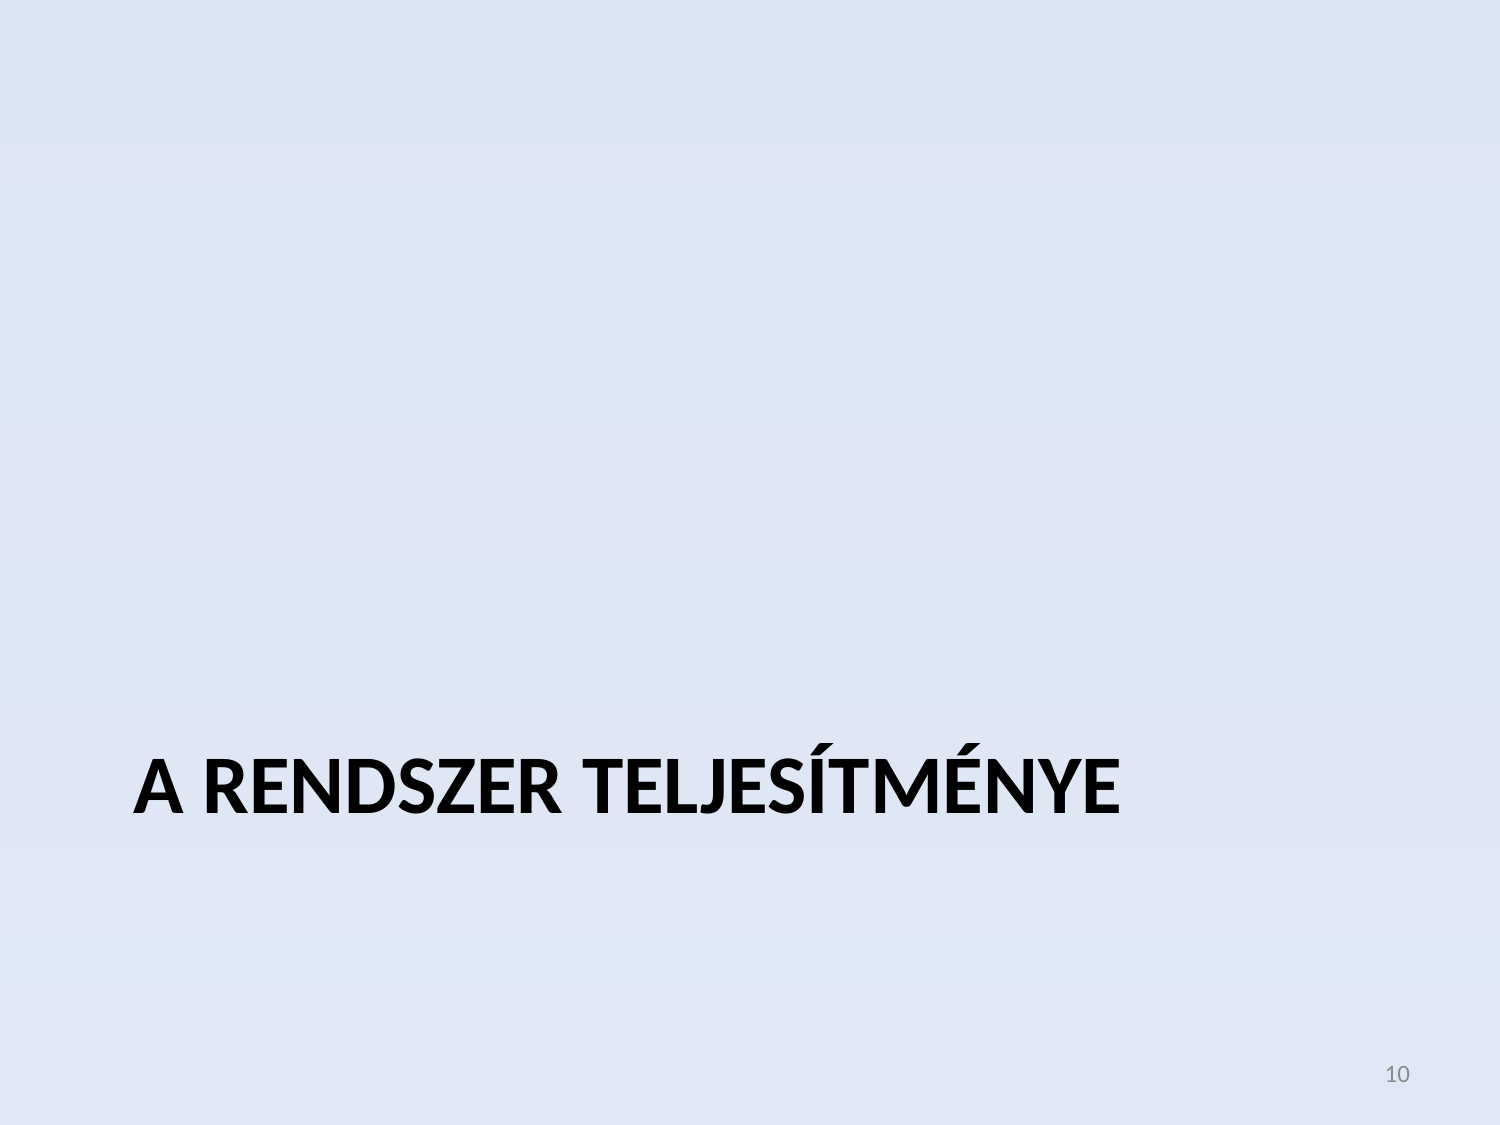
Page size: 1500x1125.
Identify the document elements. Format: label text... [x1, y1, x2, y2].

title A rendszer teljesítménye [118, 722, 1394, 947]
slide_number 10 [1074, 1042, 1425, 1103]
